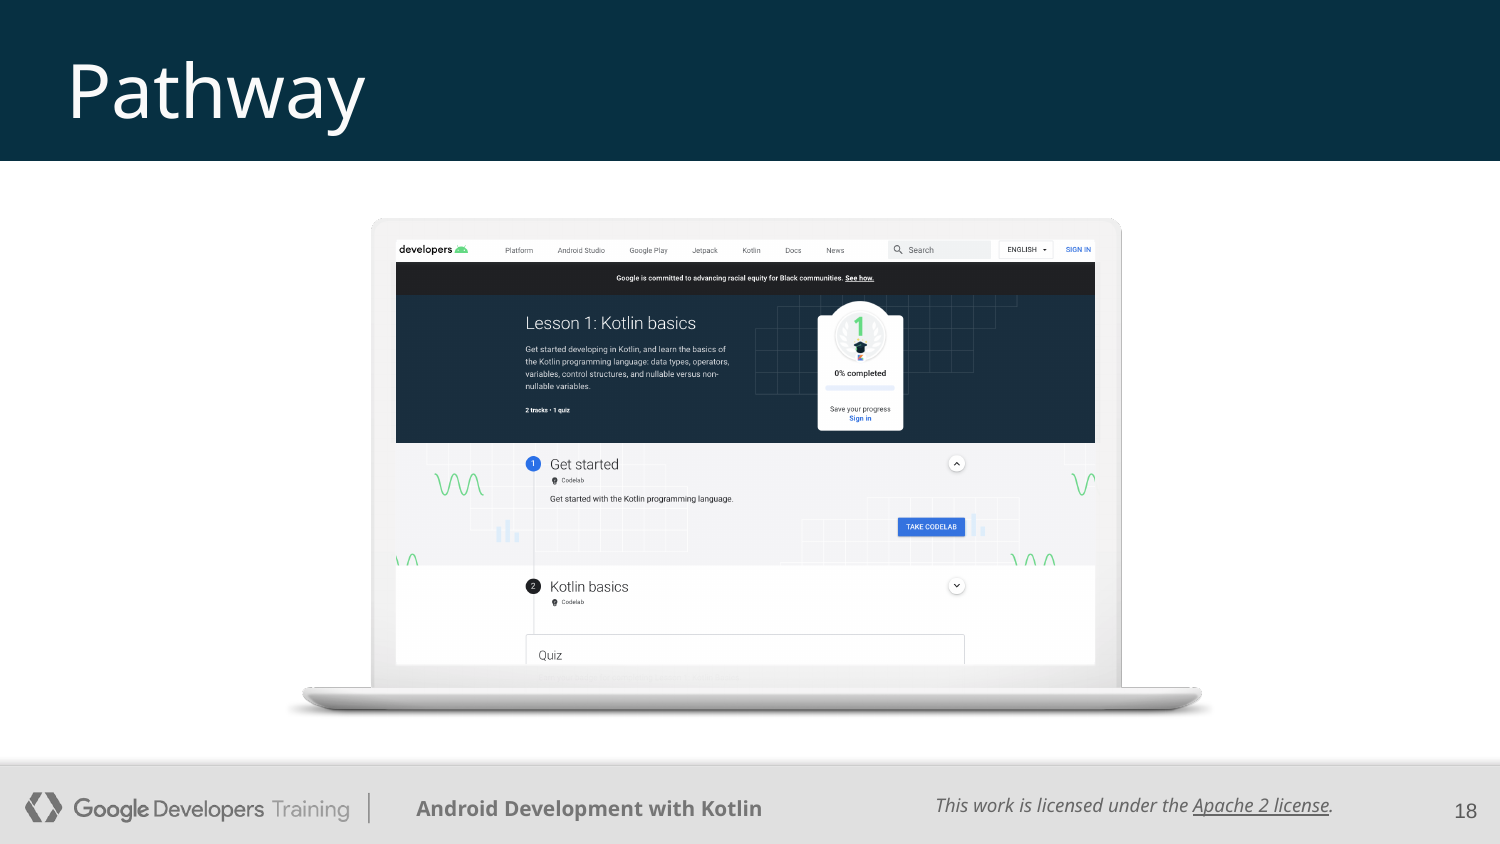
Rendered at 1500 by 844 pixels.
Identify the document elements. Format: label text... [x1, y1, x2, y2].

slide_number 18 [1402, 777, 1493, 842]
title Pathway [51, 28, 1449, 122]
picture [0, 159, 1500, 844]
